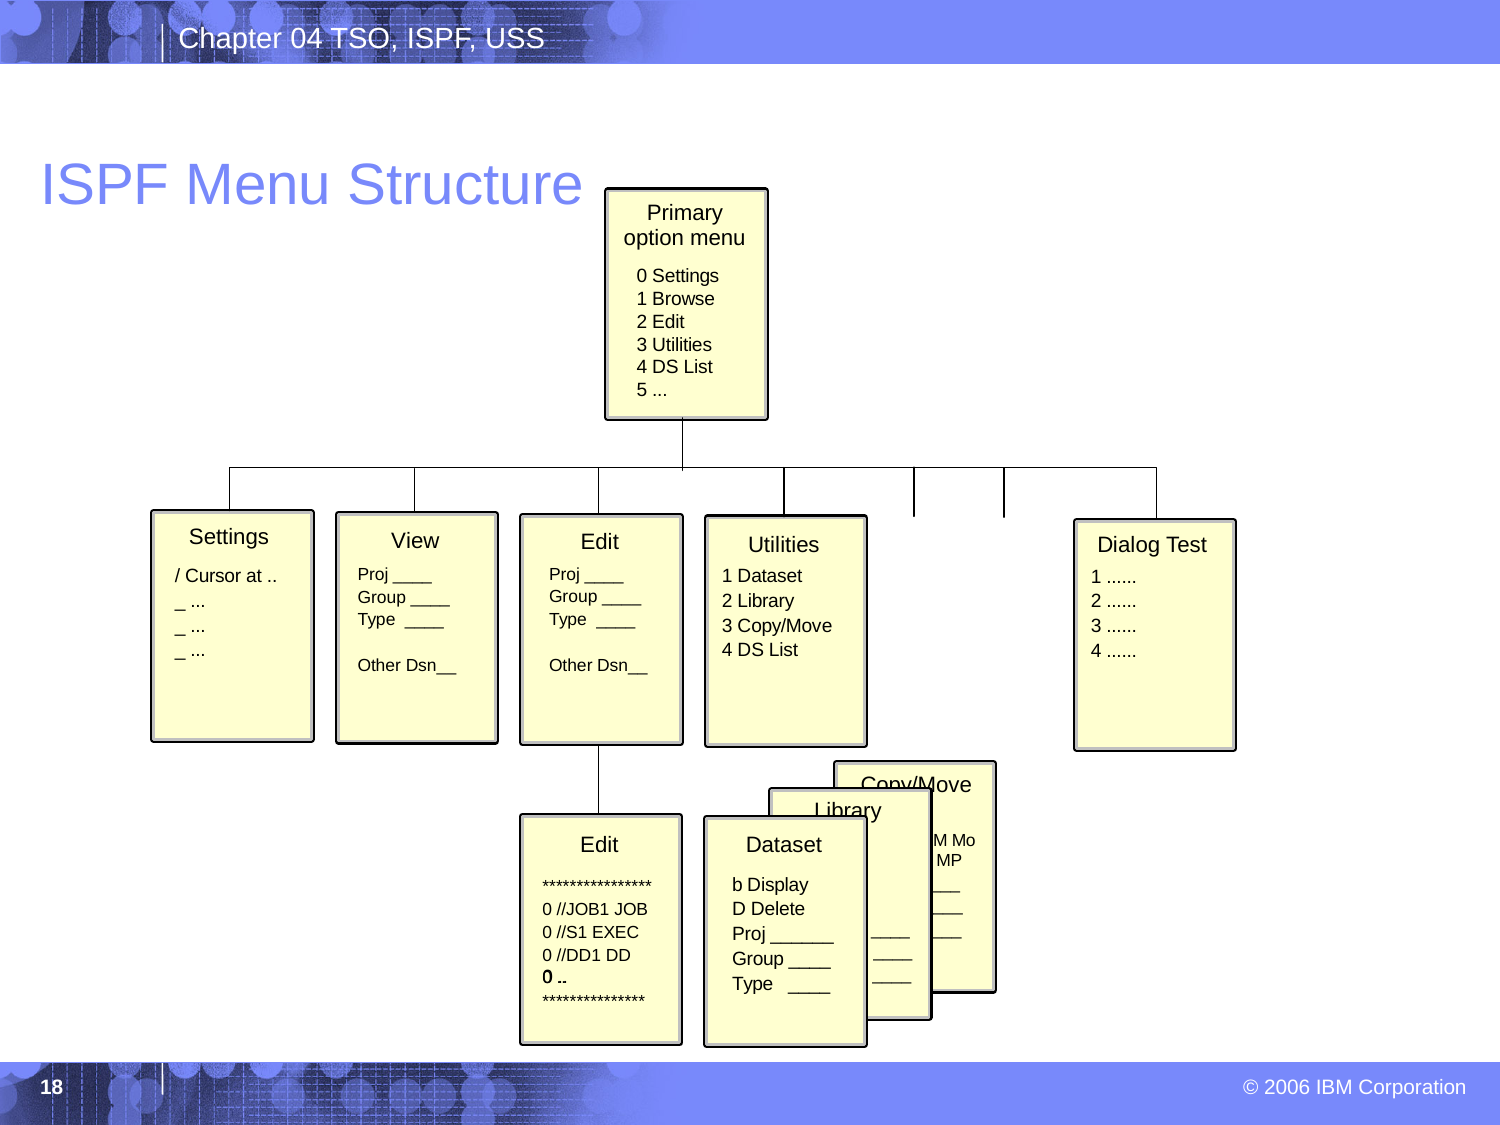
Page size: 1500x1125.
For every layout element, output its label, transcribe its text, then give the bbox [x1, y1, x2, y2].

picture [0, 1063, 1500, 1125]
title ISPF Menu Structure [25, 142, 1379, 225]
slide_number 18 [25, 1066, 191, 1120]
picture [1, 1, 1500, 63]
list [149, 187, 1238, 1049]
